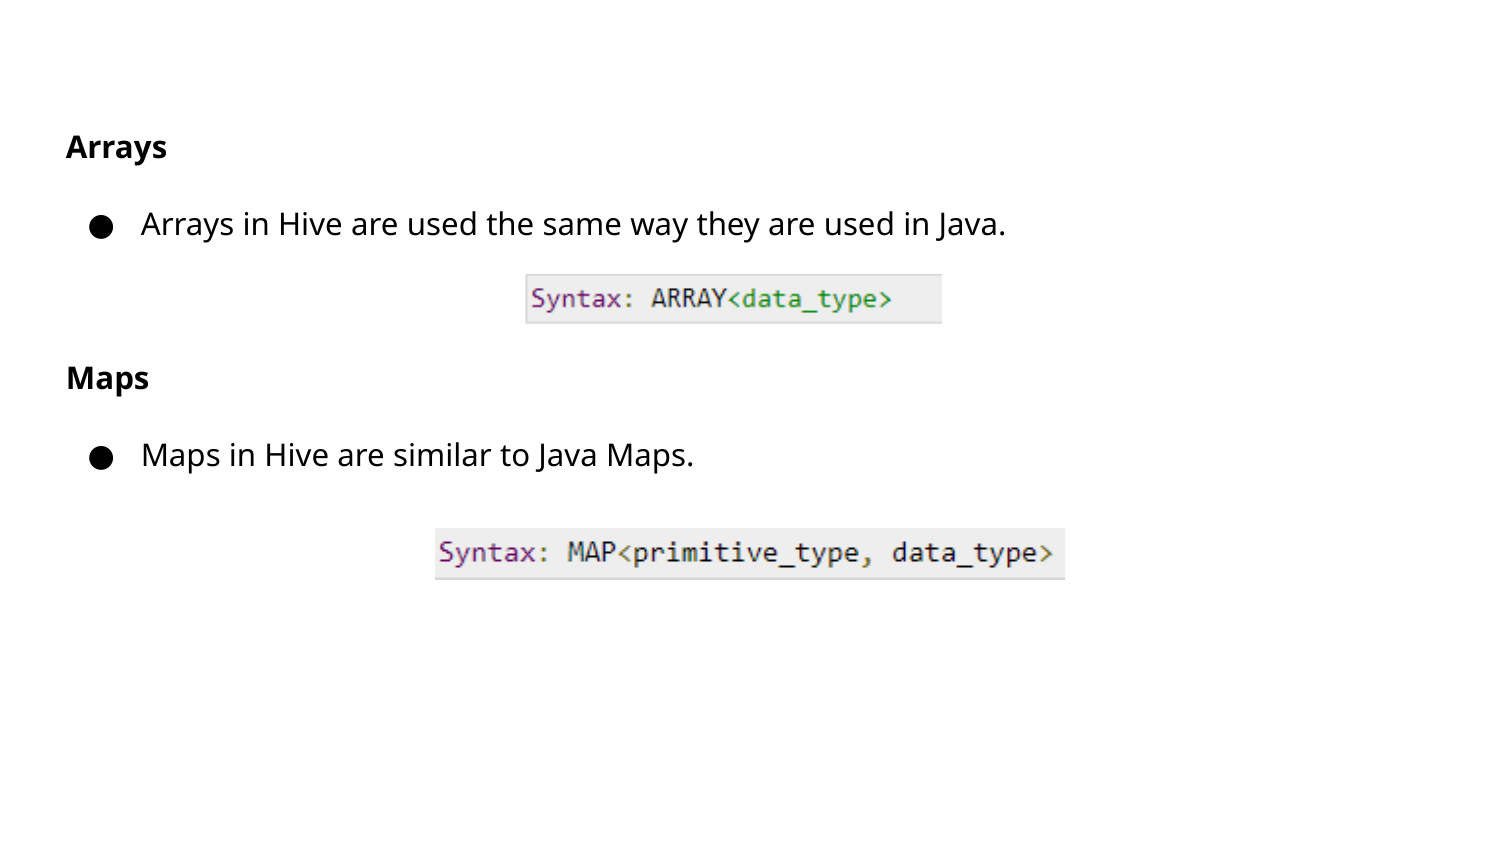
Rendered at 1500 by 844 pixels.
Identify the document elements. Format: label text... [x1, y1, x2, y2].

picture [435, 528, 1065, 580]
picture [523, 274, 942, 326]
list Arrays Arrays in Hive are used the same way they are used in Java. Maps Maps in Hive are similar to Java Maps. [50, 93, 1449, 750]
